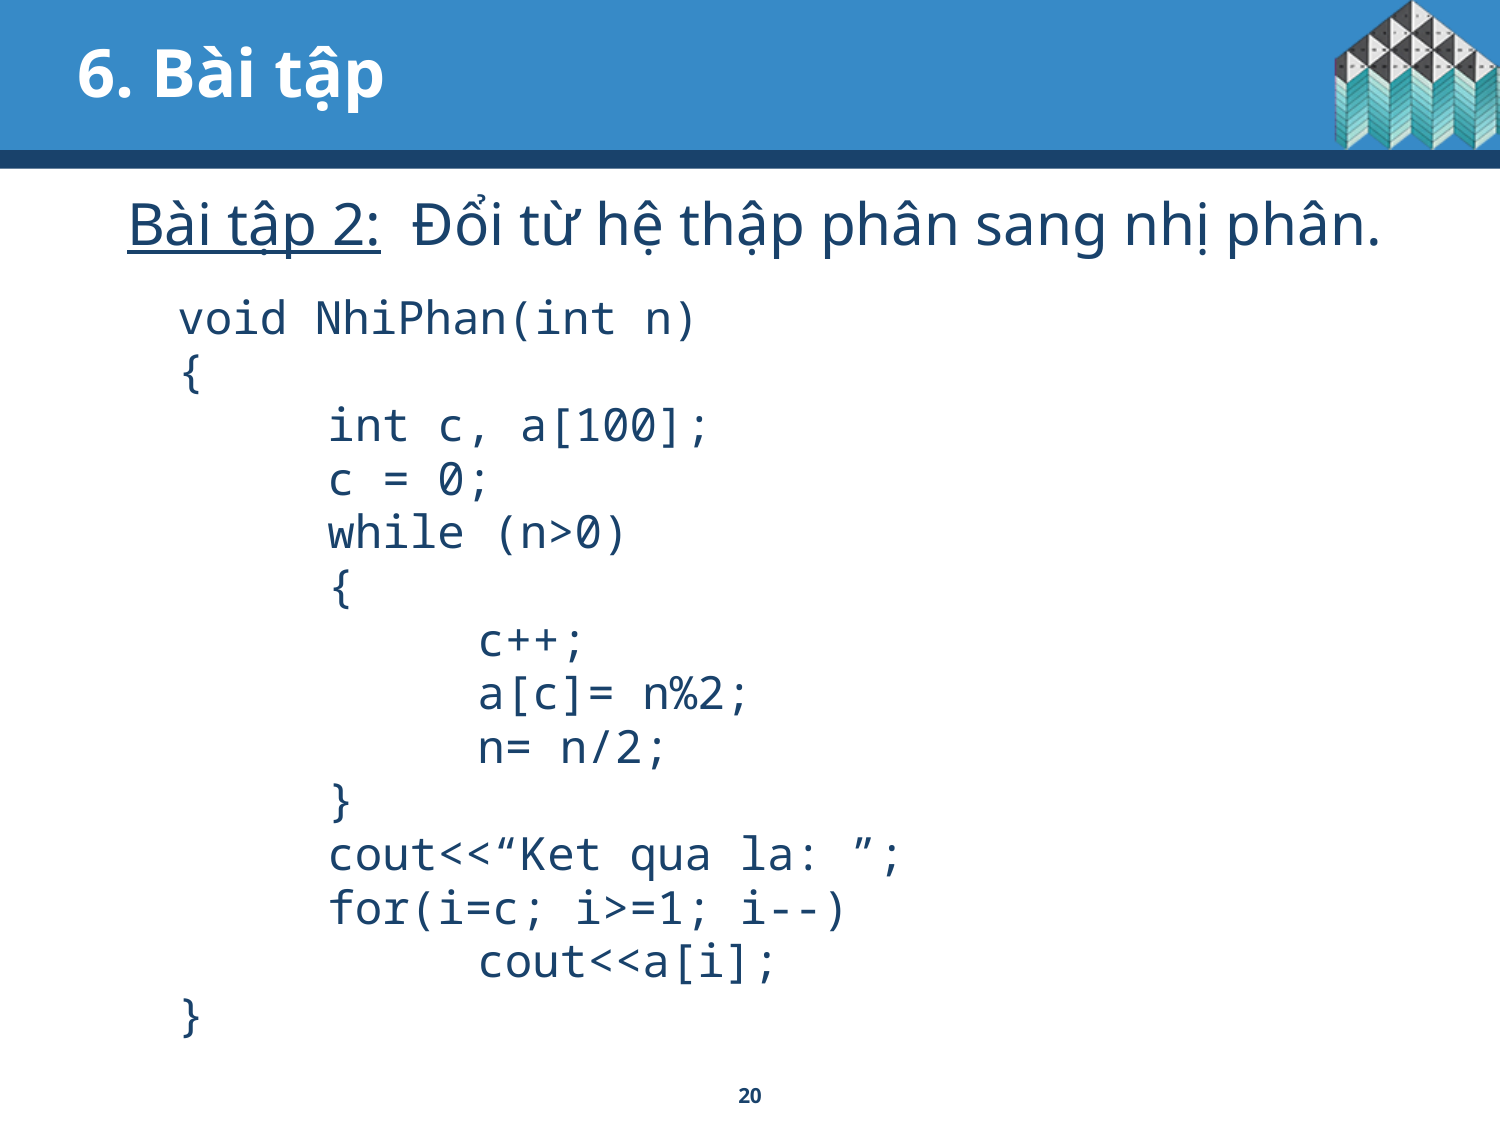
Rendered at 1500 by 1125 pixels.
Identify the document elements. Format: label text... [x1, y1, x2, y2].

title 6. Bài tập [62, 24, 1275, 118]
slide_number 20 [575, 1074, 925, 1114]
picture [0, 0, 1500, 150]
text_box void NhiPhan(int n) { int c, a[100]; c = 0; while (n>0) { c++; a[c]= n%2; n= n/2; } cout<<“Ket qua la: ”; for(i=c; i>=1; i--) cout<<a[i]; } [162, 288, 1338, 1088]
text_box Bài tập 2: Đổi từ hệ thập phân sang nhị phân. [0, 187, 1400, 288]
